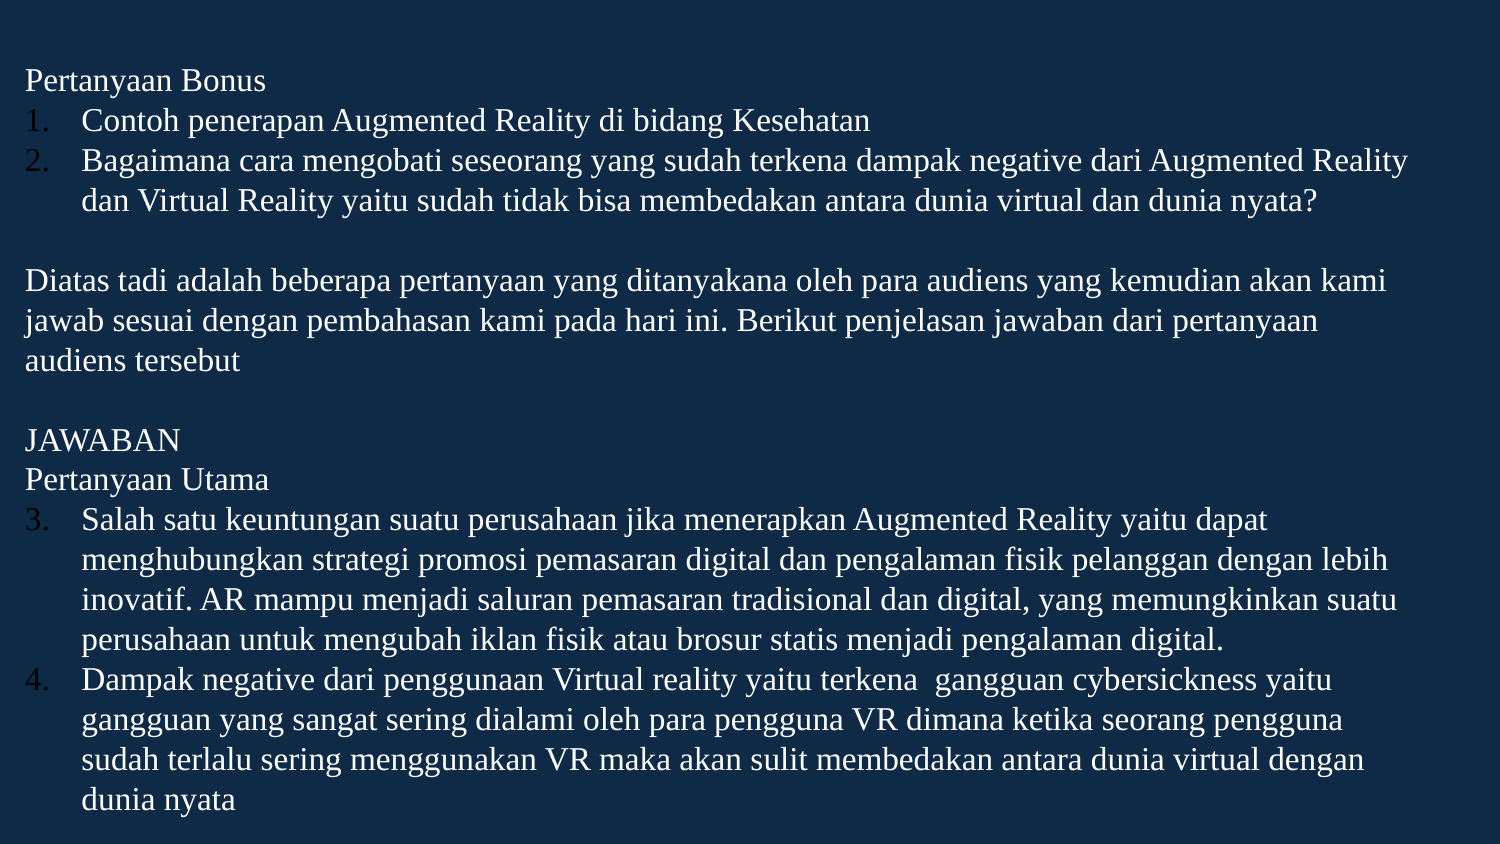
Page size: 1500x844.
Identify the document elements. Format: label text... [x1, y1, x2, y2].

text_box Pertanyaan Bonus Contoh penerapan Augmented Reality di bidang Kesehatan Bagaimana cara mengobati seseorang yang sudah terkena dampak negative dari Augmented Reality dan Virtual Reality yaitu sudah tidak bisa membedakan antara dunia virtual dan dunia nyata? Diatas tadi adalah beberapa pertanyaan yang ditanyakana oleh para audiens yang kemudian akan kami jawab sesuai dengan pembahasan kami pada hari ini. Berikut penjelasan jawaban dari pertanyaan audiens tersebut JAWABAN Pertanyaan Utama Salah satu keuntungan suatu perusahaan jika menerapkan Augmented Reality yaitu dapat menghubungkan strategi promosi pemasaran digital dan pengalaman fisik pelanggan dengan lebih inovatif. AR mampu menjadi saluran pemasaran tradisional dan digital, yang memungkinkan suatu perusahaan untuk mengubah iklan fisik atau brosur statis menjadi pengalaman digital. Dampak negative dari penggunaan Virtual reality yaitu terkena gangguan cybersickness yaitu gangguan yang sangat sering dialami oleh para pengguna VR dimana ketika seorang pengguna sudah terlalu sering menggunakan VR maka akan sulit membedakan antara dunia virtual dengan dunia nyata [10, 50, 1442, 825]
